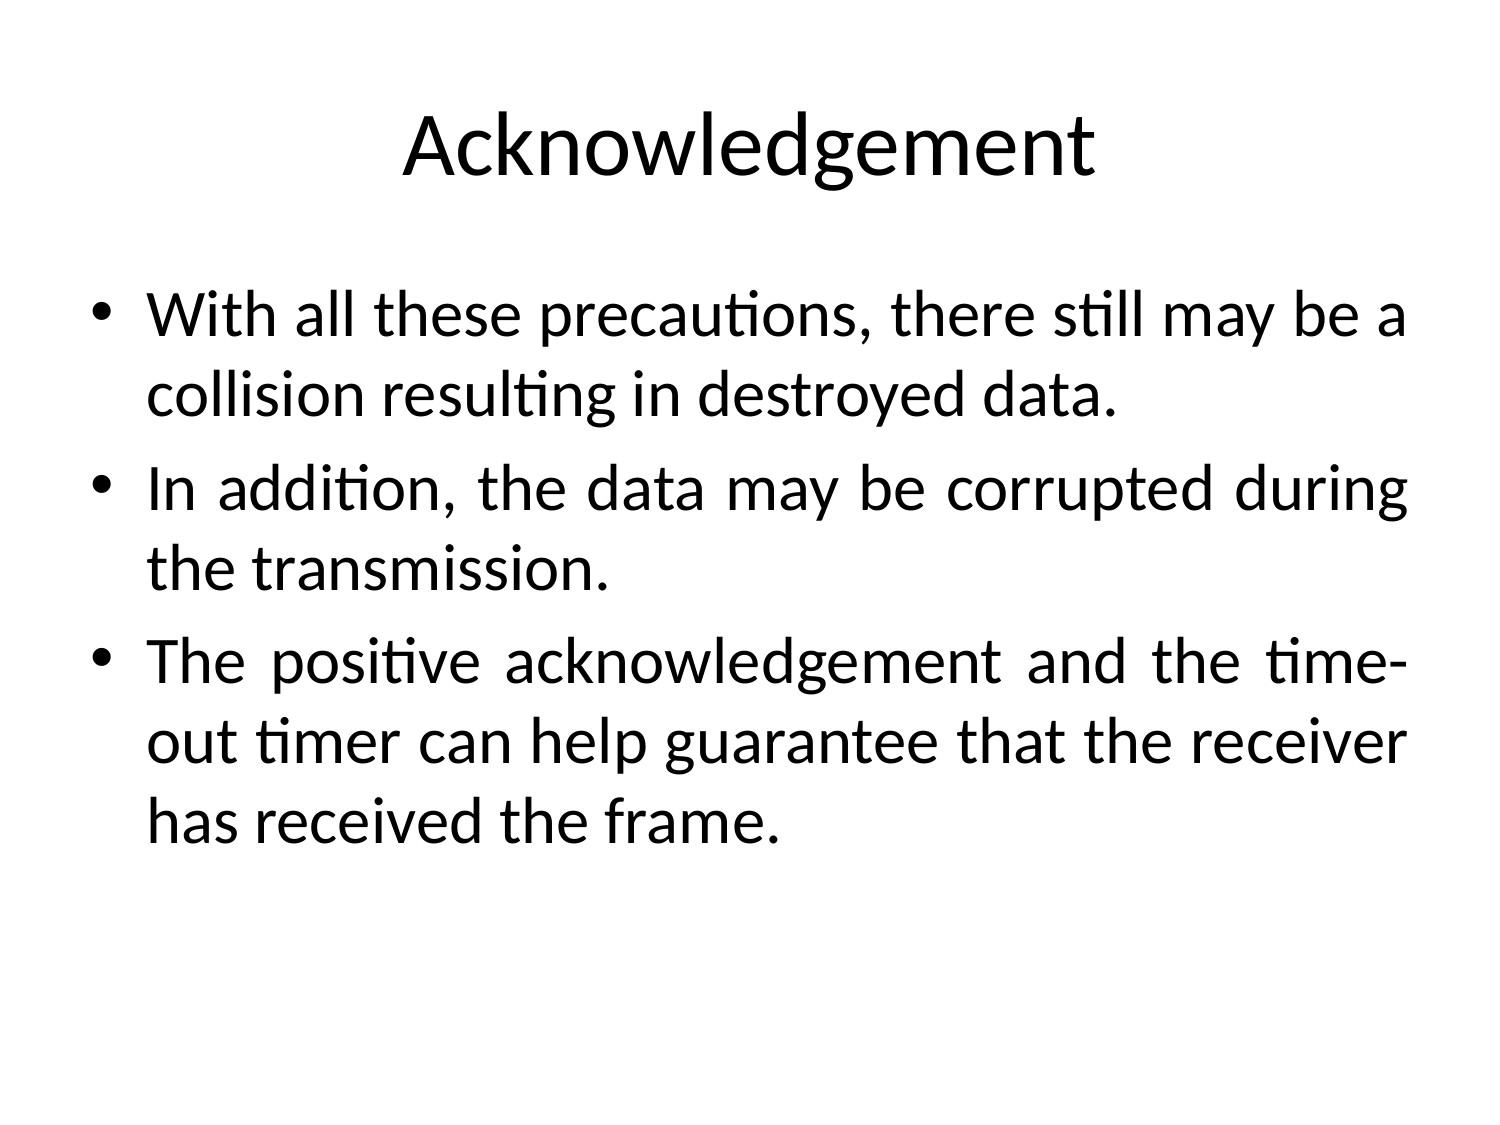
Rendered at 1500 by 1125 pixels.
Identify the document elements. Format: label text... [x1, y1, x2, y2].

list With all these precautions, there still may be a collision resulting in destroyed data. In addition, the data may be corrupted during the transmission. The positive acknowledgement and the time-out timer can help guarantee that the receiver has received the frame. [75, 262, 1425, 1005]
title Acknowledgement [75, 45, 1425, 233]
